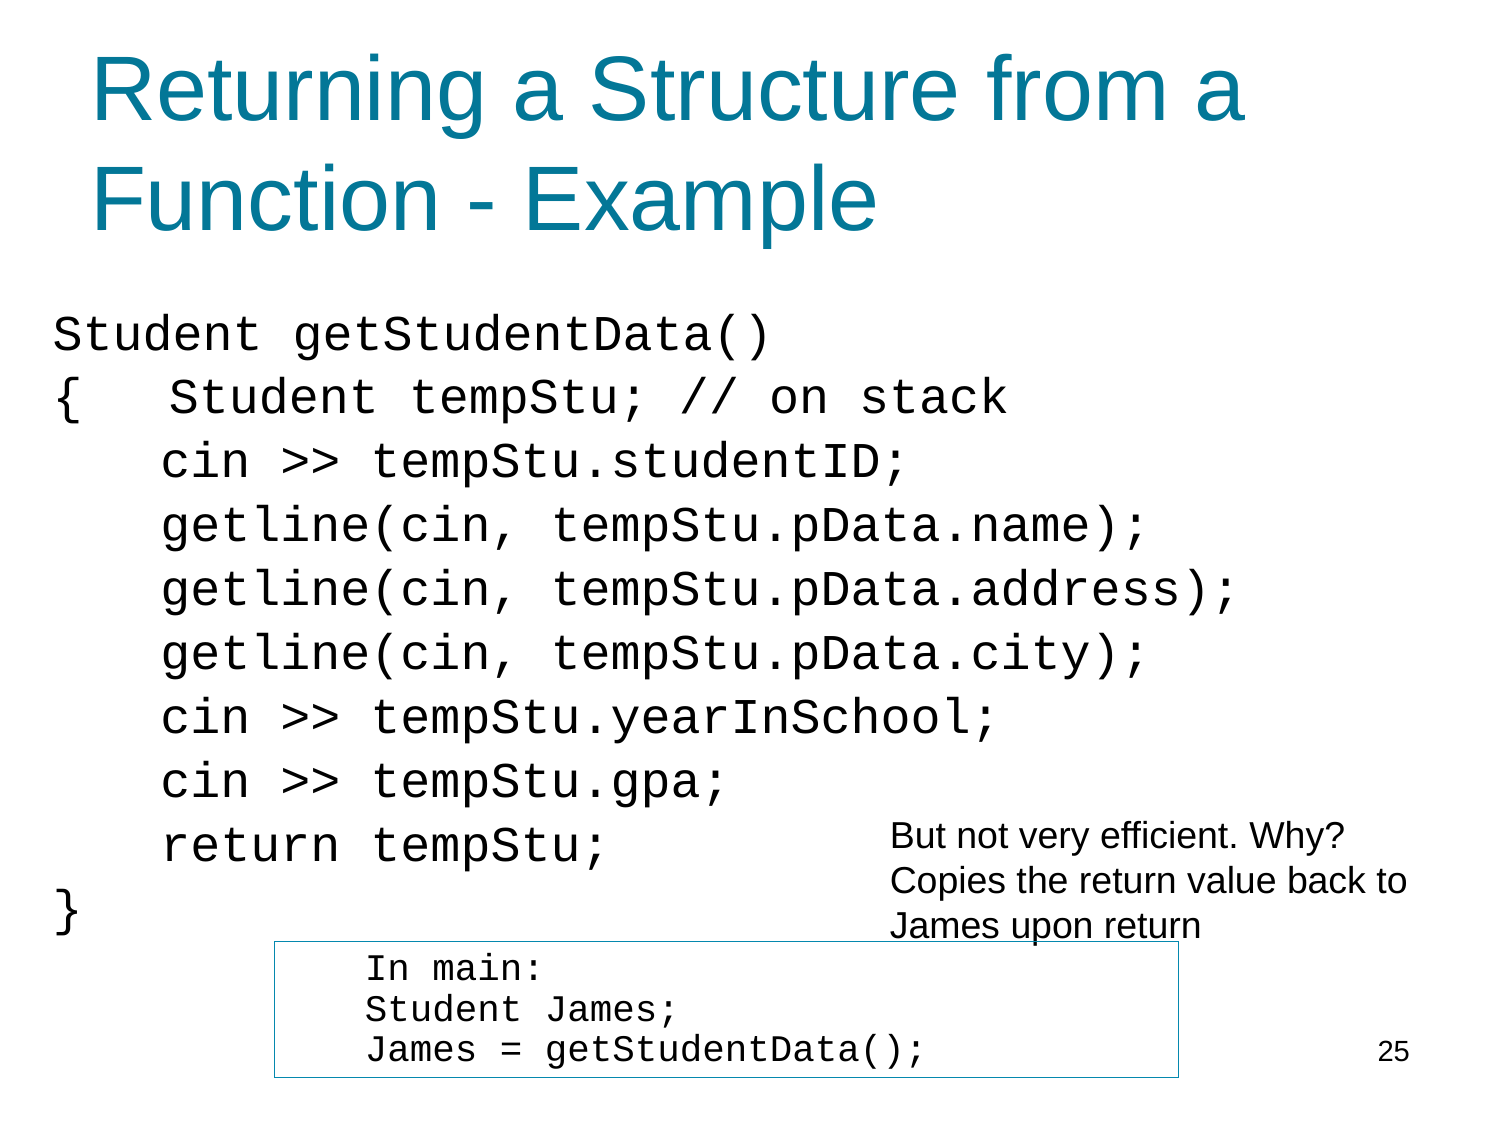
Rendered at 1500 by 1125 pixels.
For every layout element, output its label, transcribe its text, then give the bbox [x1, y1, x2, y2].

title Returning a Structure from a Function - Example [75, 45, 1425, 233]
text_box But not very efficient. Why? Copies the return value back to James upon return [874, 803, 1427, 954]
text_box In main: Student James; James = getStudentData(); [274, 941, 1179, 1078]
slide_number 25 [1074, 1024, 1426, 1103]
list Student getStudentData() { Student tempStu; // on stack cin >> tempStu.studentID; getline(cin, tempStu.pData.name); getline(cin, tempStu.pData.address); getline(cin, tempStu.pData.city); cin >> tempStu.yearInSchool; cin >> tempStu.gpa; return tempStu; } [37, 299, 1388, 1042]
